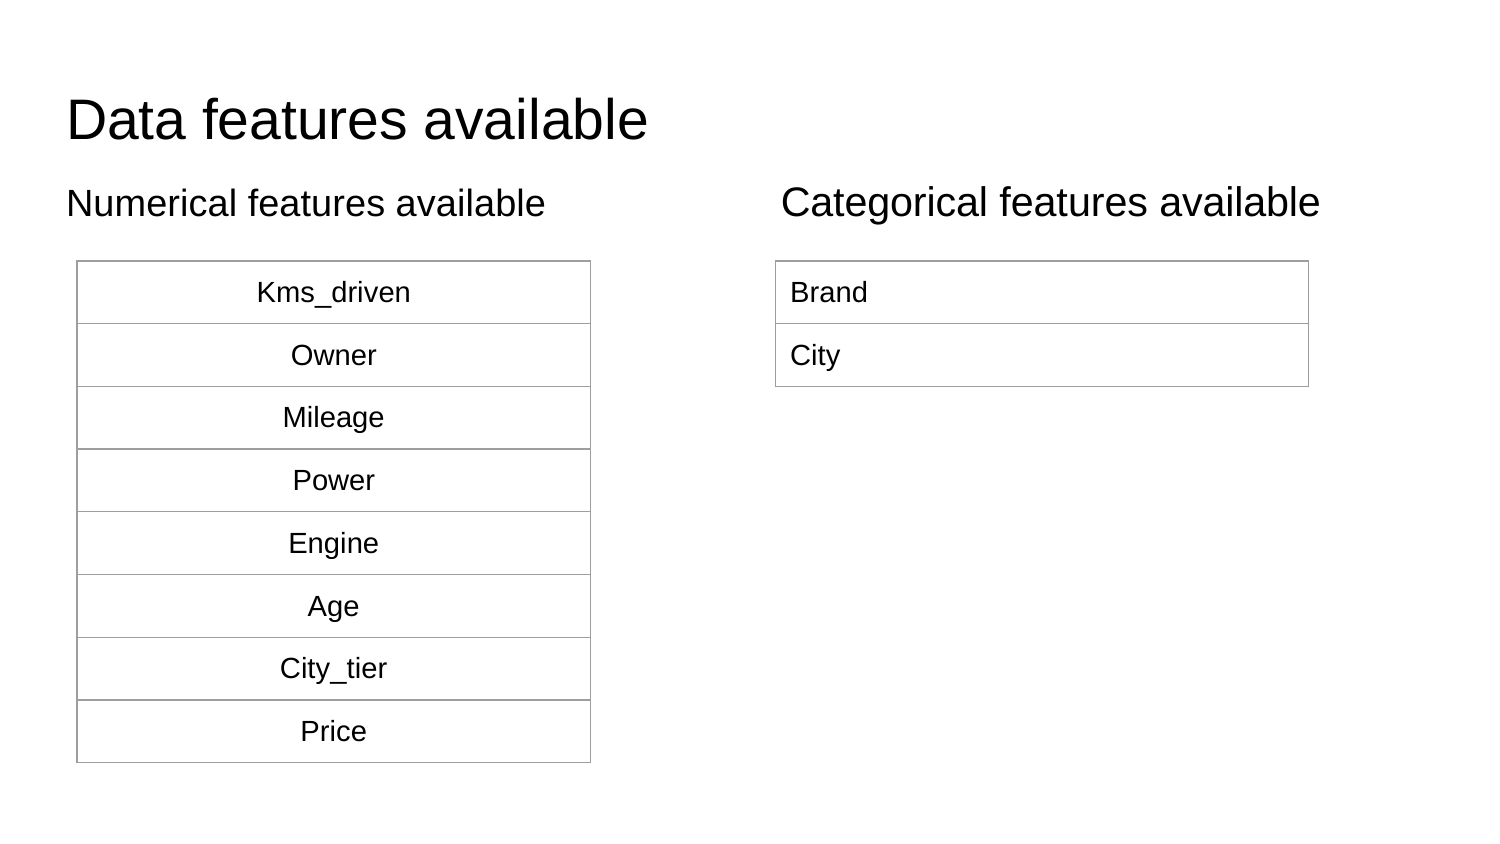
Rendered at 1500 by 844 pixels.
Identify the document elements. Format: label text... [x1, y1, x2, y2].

table_cell Age [78, 575, 590, 637]
table_cell Mileage [78, 387, 590, 448]
title Data features available [51, 72, 1449, 166]
table_cell Power [78, 450, 590, 511]
table_cell Engine [78, 512, 590, 574]
title Categorical features available [750, 149, 1500, 244]
table_cell City_tier [78, 638, 590, 699]
table_header Brand [776, 262, 1308, 323]
table_cell City [776, 324, 1308, 386]
table_cell Owner [78, 324, 590, 386]
table_header Kms_driven [78, 262, 590, 323]
table_cell Price [78, 701, 590, 762]
title Numerical features available [51, 166, 912, 261]
